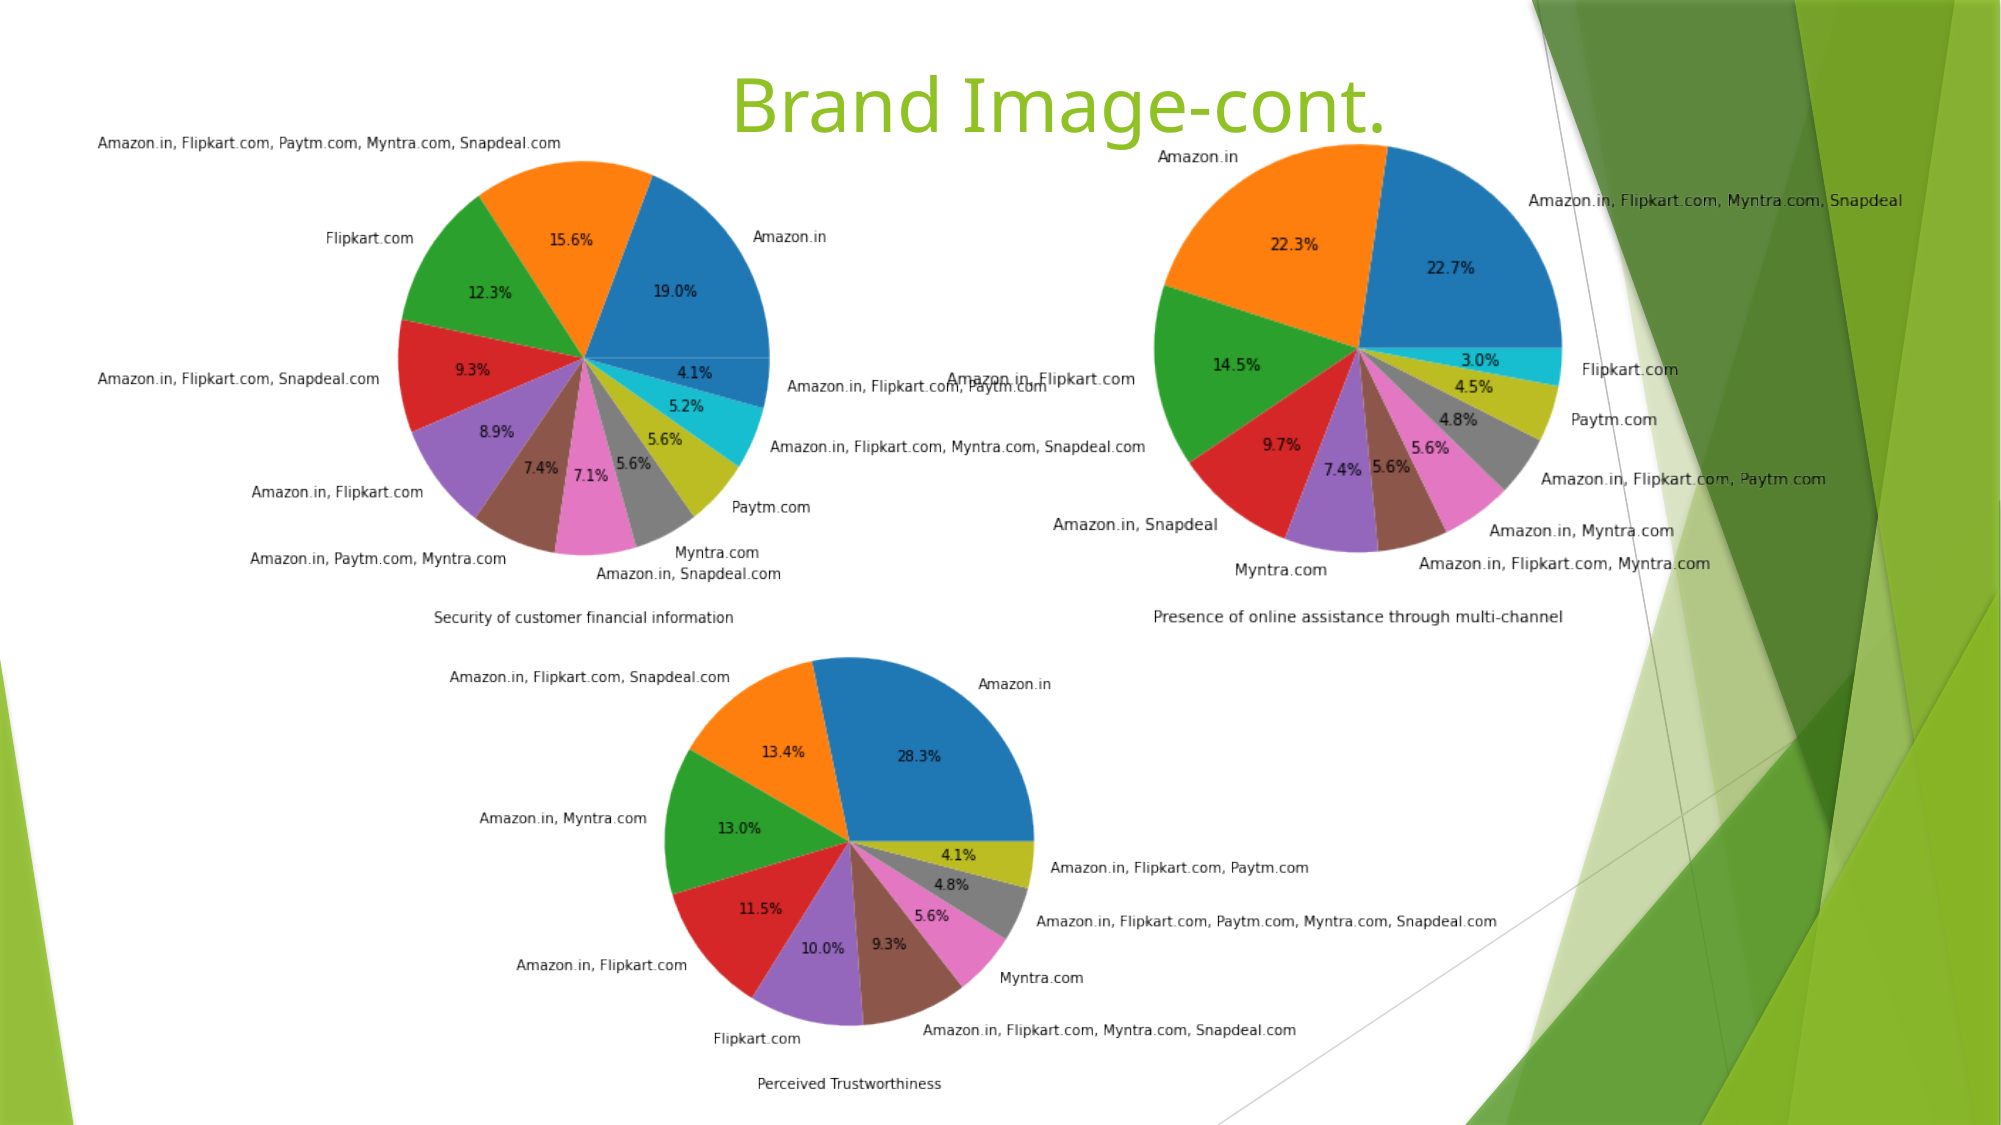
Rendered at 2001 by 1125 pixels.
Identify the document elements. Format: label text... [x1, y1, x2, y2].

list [87, 102, 931, 637]
picture [439, 82, 1913, 1102]
title Brand Image-cont. [328, 50, 1791, 101]
